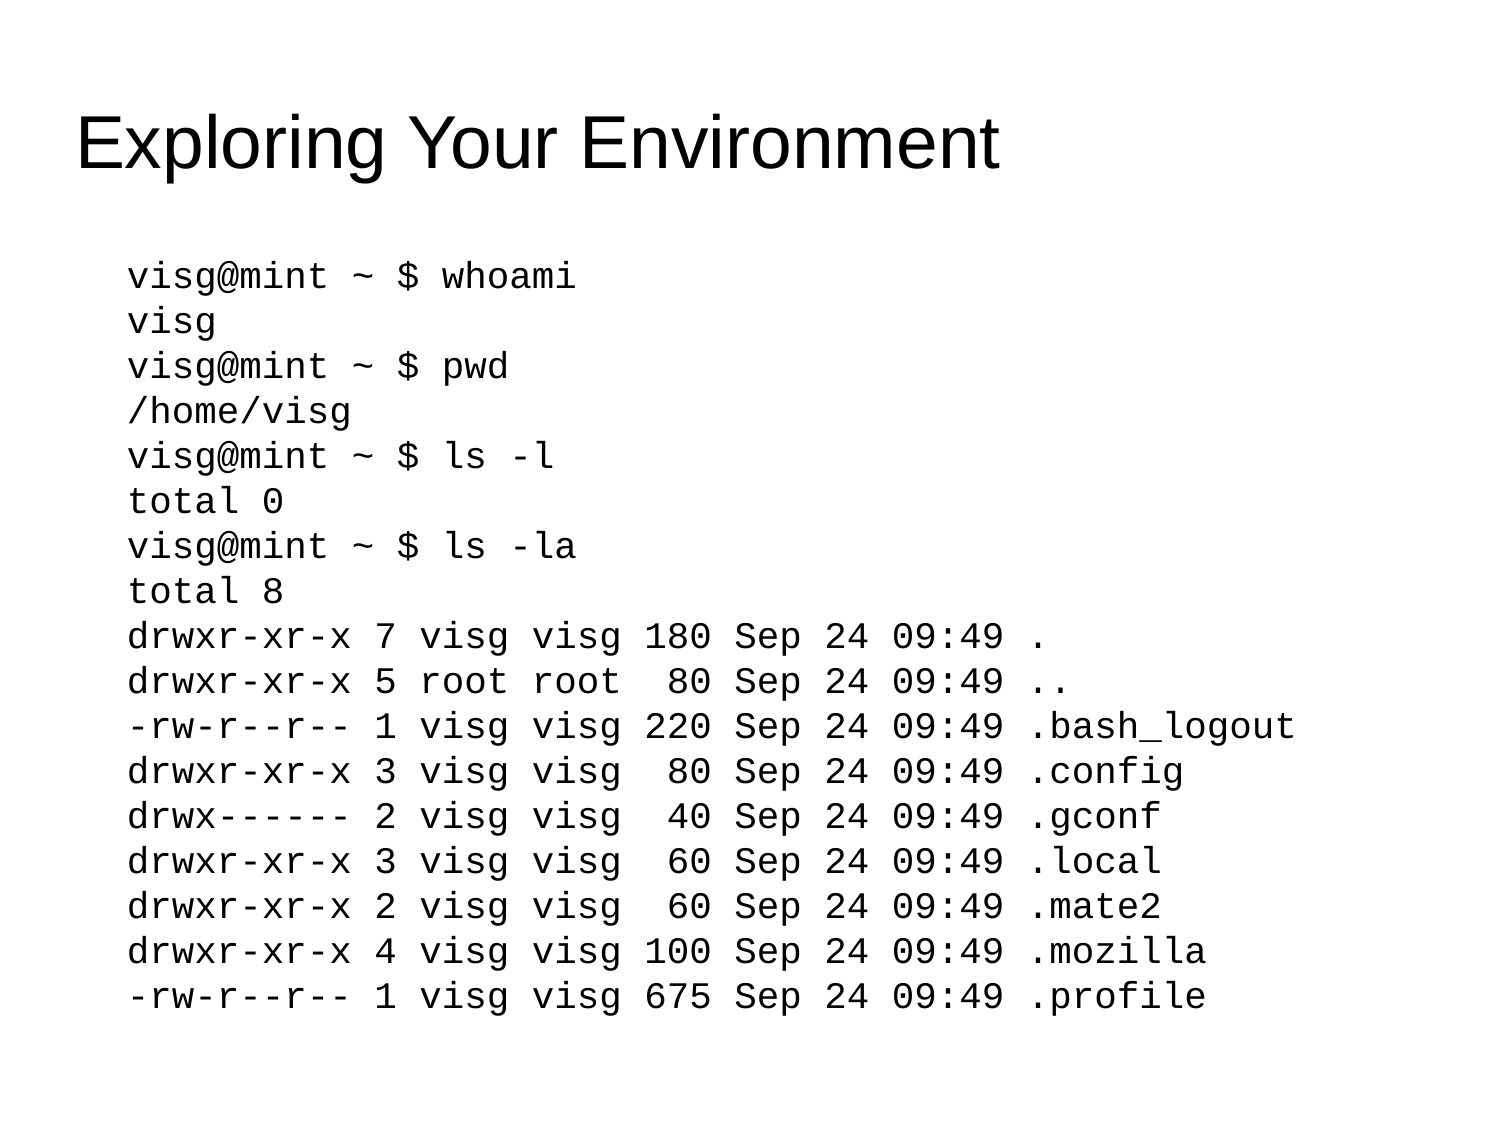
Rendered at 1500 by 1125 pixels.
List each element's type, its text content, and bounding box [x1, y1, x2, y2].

text_box visg@mint ~ $ whoami visg visg@mint ~ $ pwd /home/visg visg@mint ~ $ ls -l total 0 visg@mint ~ $ ls -la total 8 drwxr-xr-x 7 visg visg 180 Sep 24 09:49 . drwxr-xr-x 5 root root 80 Sep 24 09:49 .. -rw-r--r-- 1 visg visg 220 Sep 24 09:49 .bash_logout drwxr-xr-x 3 visg visg 80 Sep 24 09:49 .config drwx------ 2 visg visg 40 Sep 24 09:49 .gconf drwxr-xr-x 3 visg visg 60 Sep 24 09:49 .local drwxr-xr-x 2 visg visg 60 Sep 24 09:49 .mate2 drwxr-xr-x 4 visg visg 100 Sep 24 09:49 .mozilla -rw-r--r-- 1 visg visg 675 Sep 24 09:49 .profile [112, 243, 1412, 1024]
text_box Exploring Your Environment [75, 45, 1425, 233]
